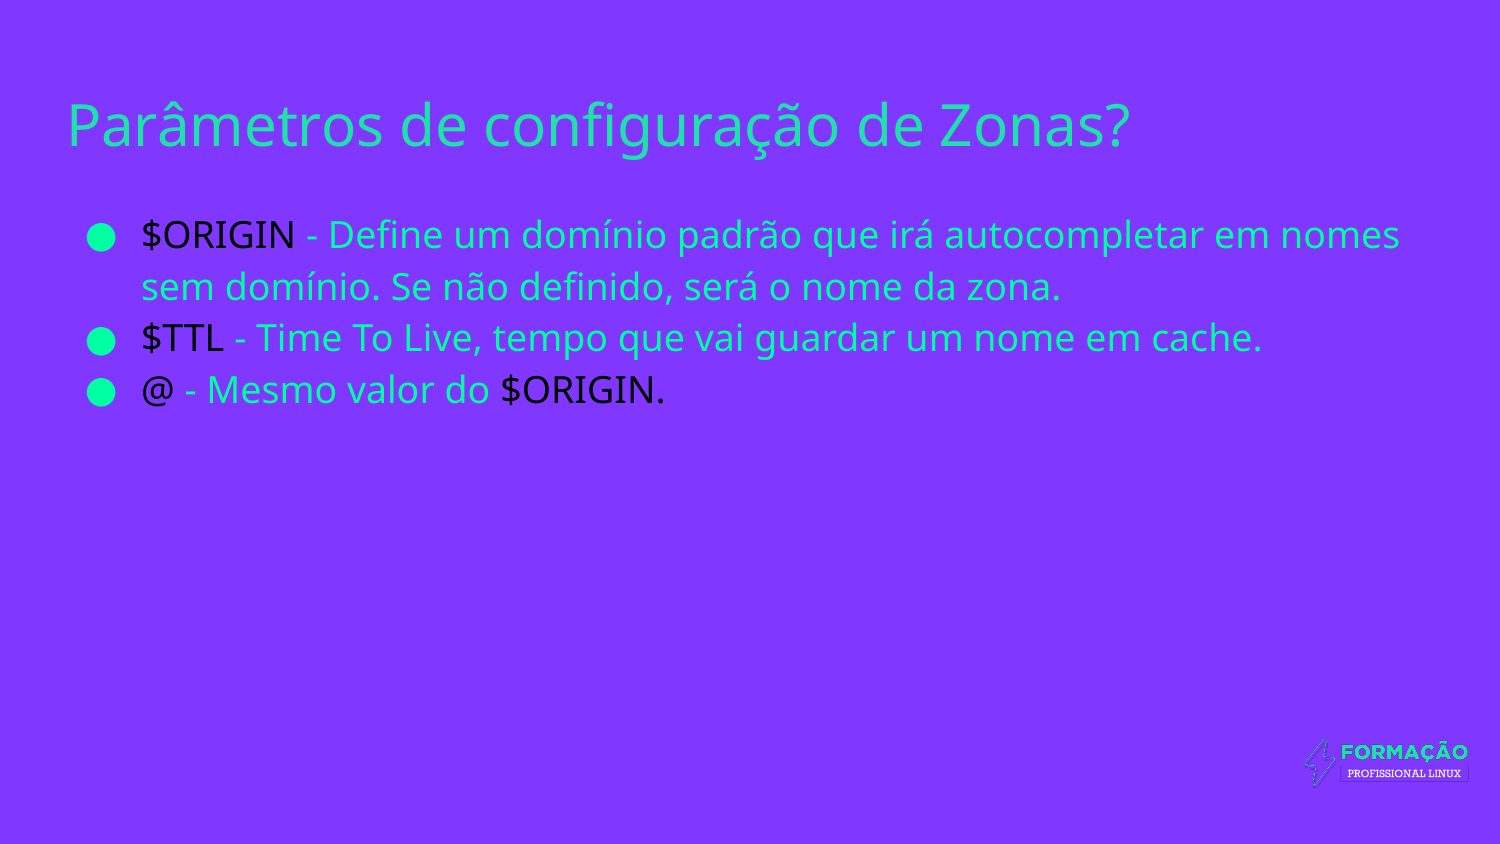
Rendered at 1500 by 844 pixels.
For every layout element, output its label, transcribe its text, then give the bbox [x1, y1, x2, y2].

title Parâmetros de configuração de Zonas? [51, 72, 1449, 167]
picture [1273, 683, 1500, 844]
list $ORIGIN - Define um domínio padrão que irá autocompletar em nomes sem domínio. Se não definido, será o nome da zona. $TTL - Time To Live, tempo que vai guardar um nome em cache. @ - Mesmo valor do $ORIGIN. [51, 189, 1449, 750]
